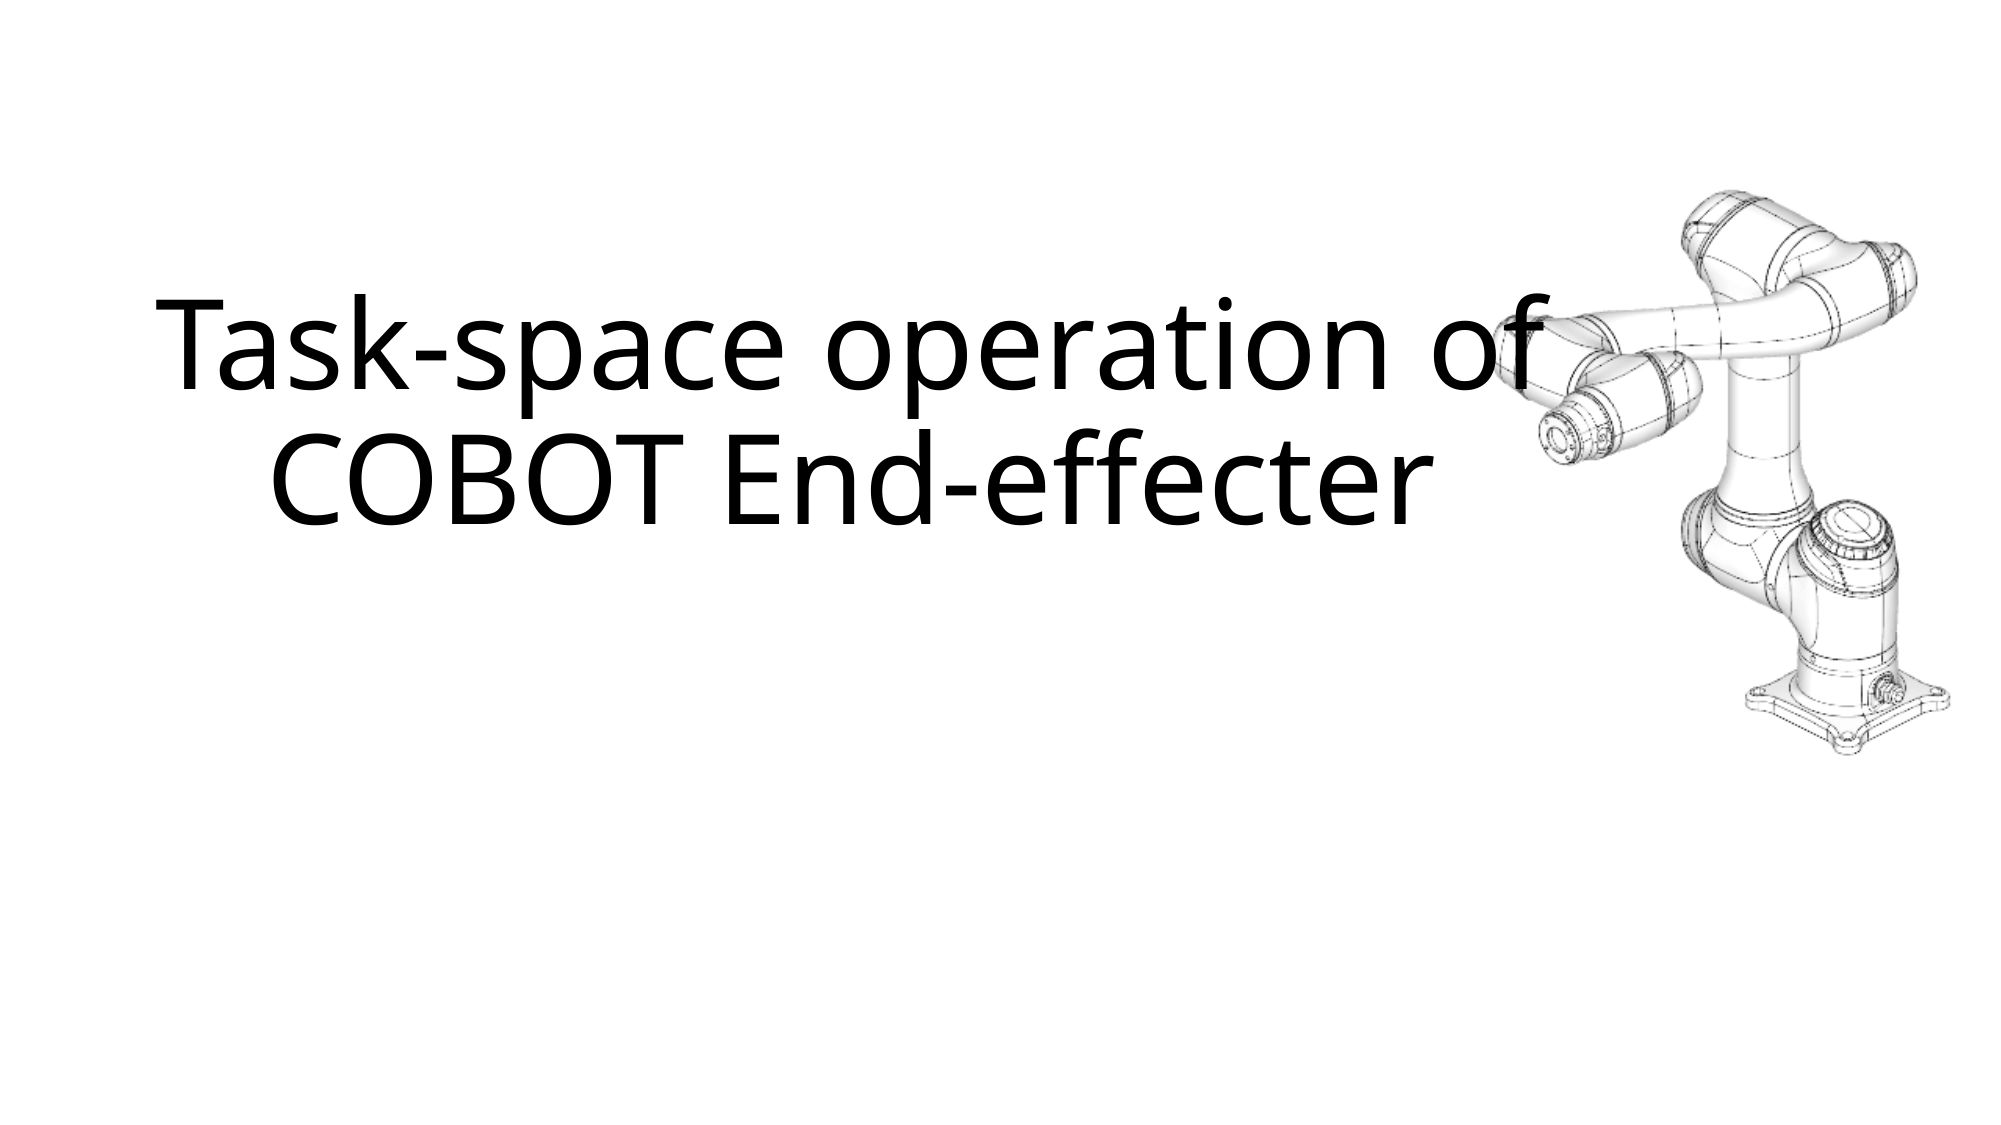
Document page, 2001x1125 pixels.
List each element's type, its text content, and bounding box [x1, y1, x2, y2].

picture [1477, 167, 2000, 791]
title Task-space operation of COBOT End-effecter [101, 167, 1477, 560]
